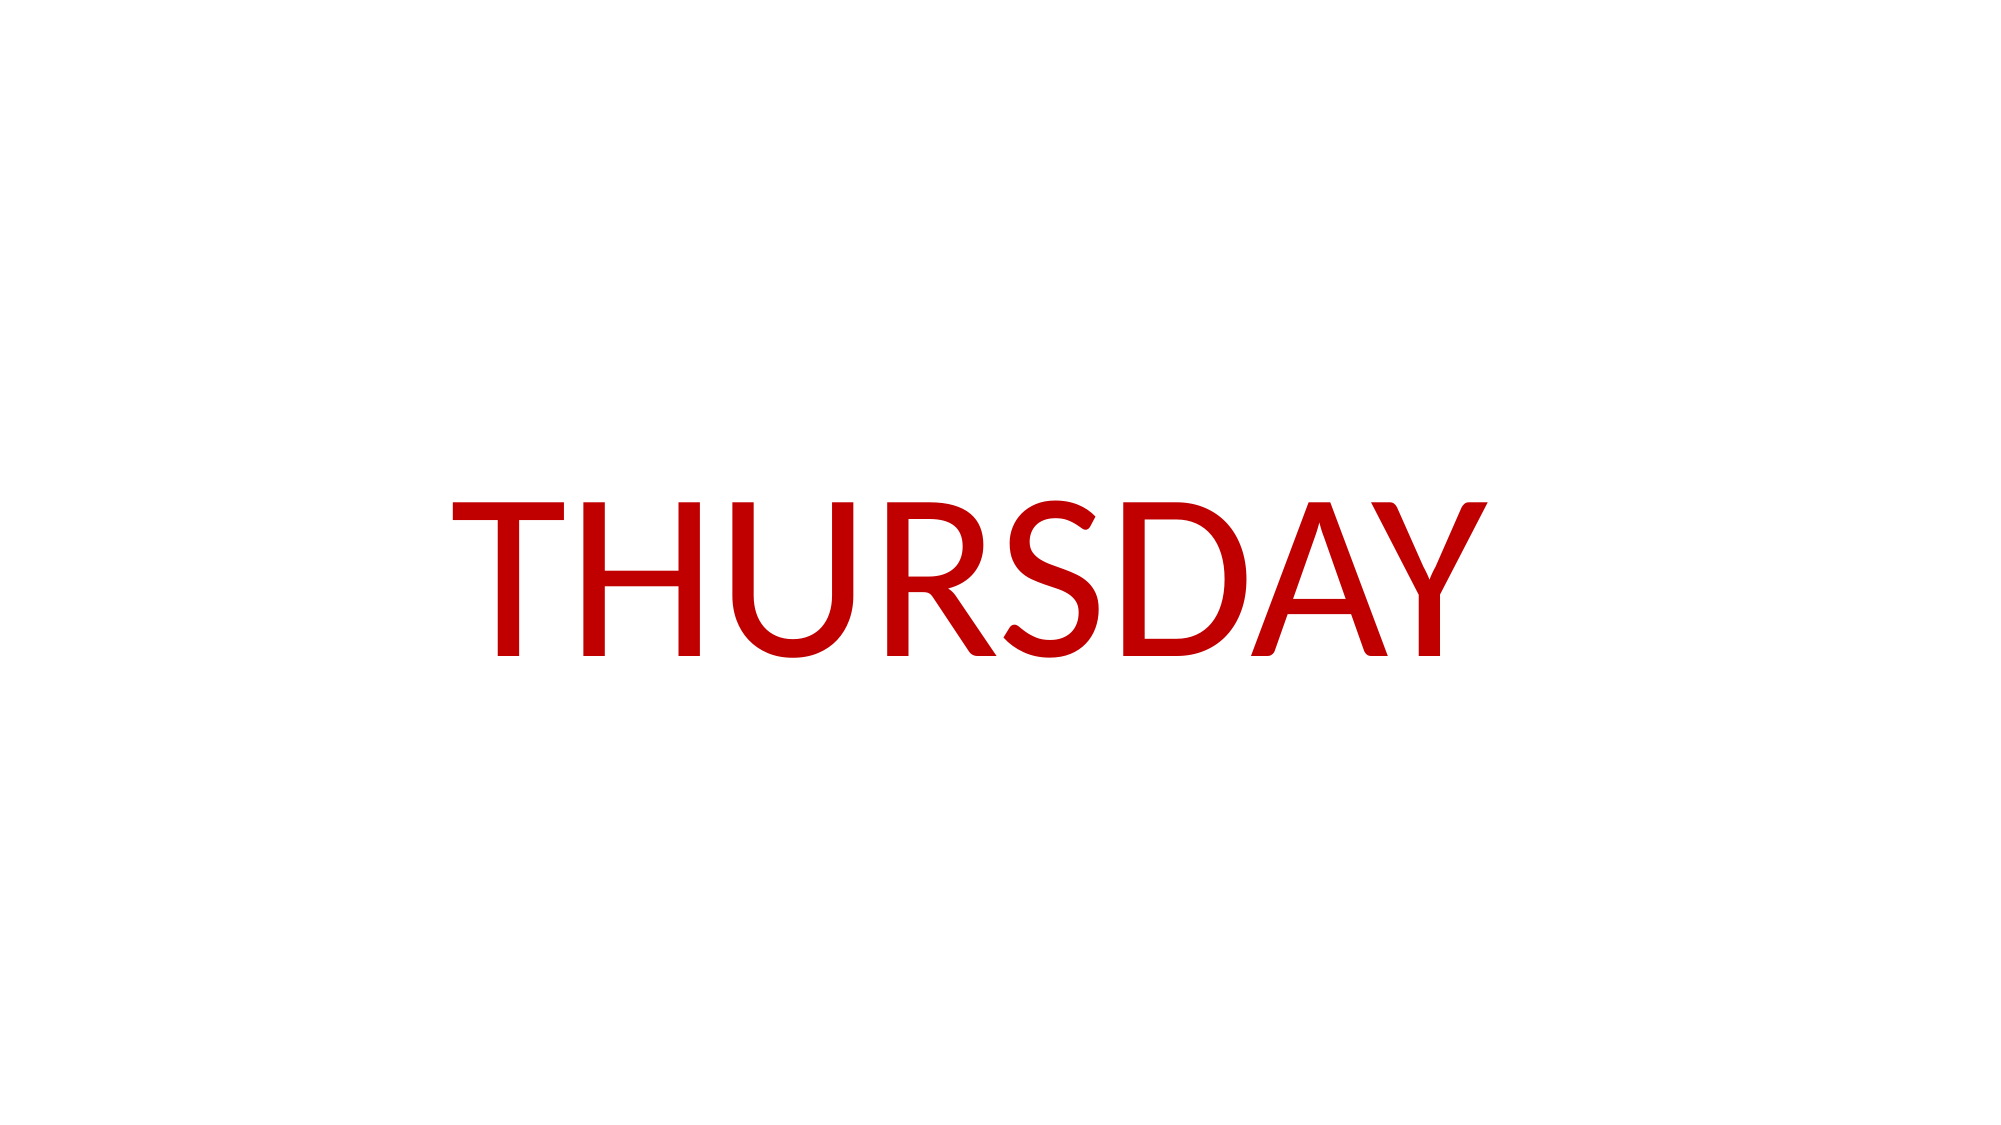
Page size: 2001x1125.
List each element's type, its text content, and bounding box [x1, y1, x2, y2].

text_box THURSDAY [435, 409, 1565, 712]
